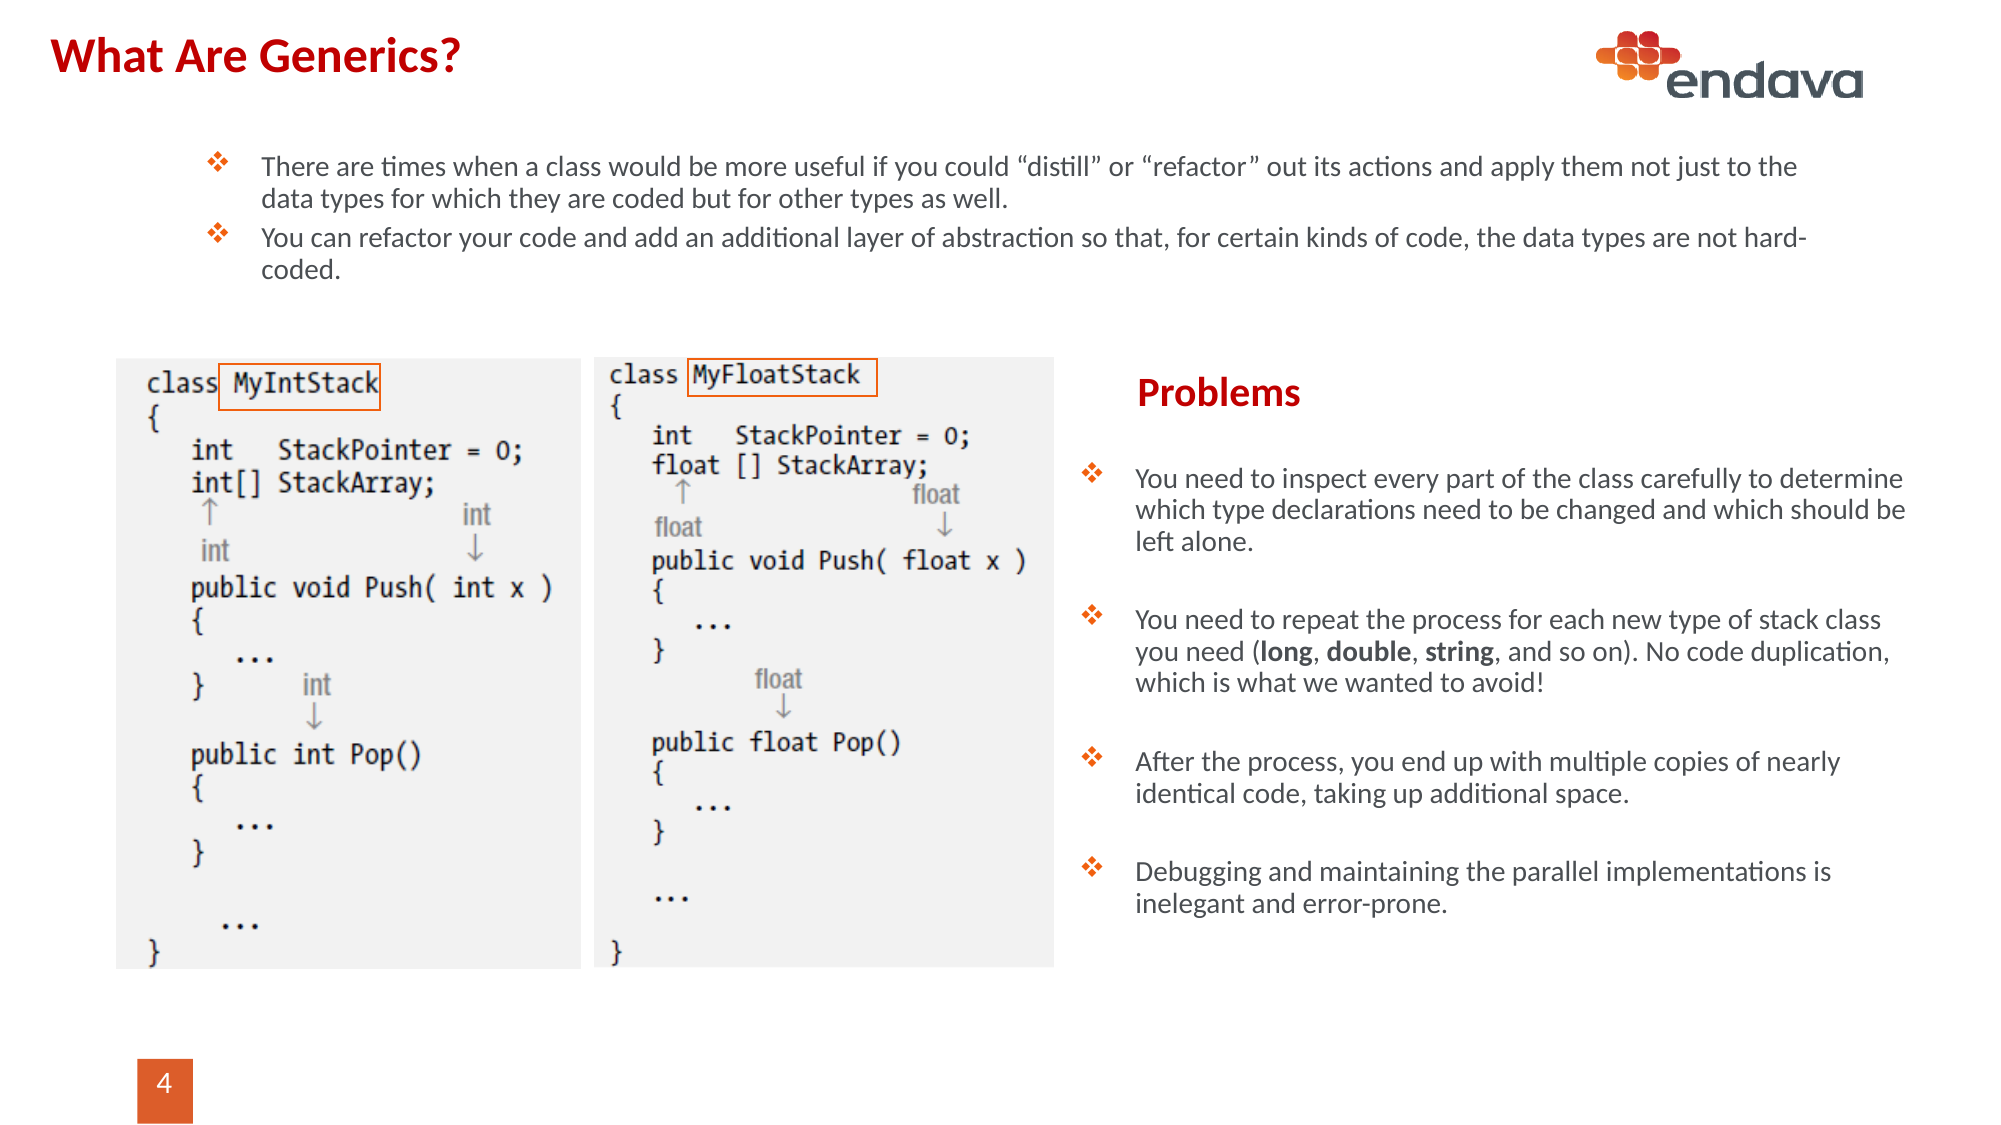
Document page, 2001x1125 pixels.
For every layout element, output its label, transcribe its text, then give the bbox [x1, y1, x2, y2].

text_box There are times when a class would be more useful if you could “distill” or “refactor” out its actions and apply them not just to the data types for which they are coded but for other types as well. You can refactor your code and add an additional layer of abstraction so that, for certain kinds of code, the data types are not hard-coded. [50, 101, 1865, 325]
title What Are Generics? [50, 22, 1447, 101]
picture [116, 357, 581, 969]
picture [1596, 31, 1863, 98]
picture [594, 357, 1054, 969]
text_box Problems You need to inspect every part of the class carefully to determine which type declarations need to be changed and which should be left alone. You need to repeat the process for each new type of stack class you need (long, double, string, and so on). No code duplication, which is what we wanted to avoid! After the process, you end up with multiple copies of nearly identical code, taking up additional space. Debugging and maintaining the parallel implementations is inelegant and error-prone. [924, 320, 1933, 1027]
